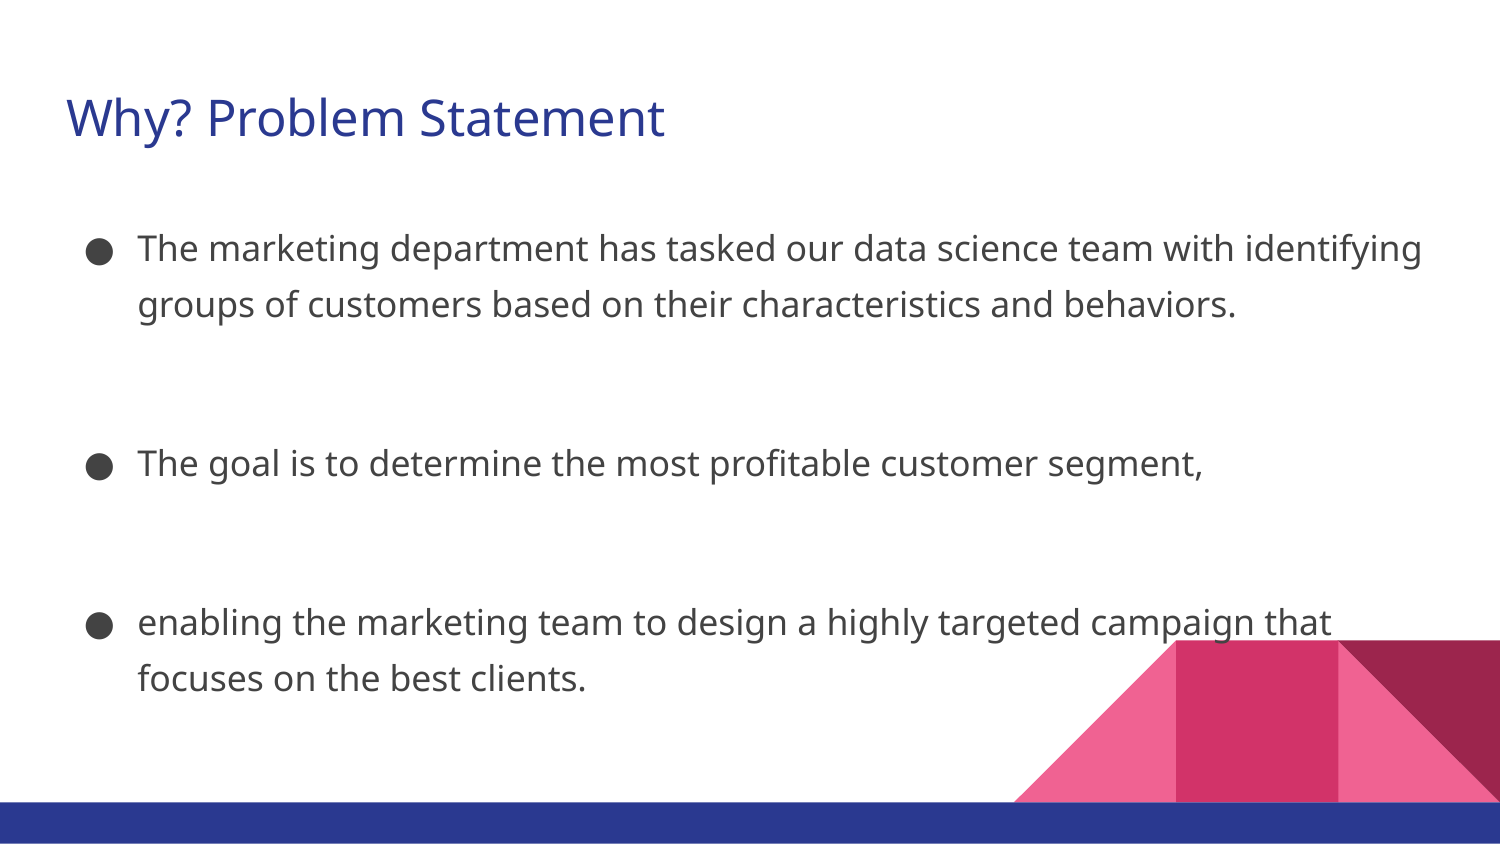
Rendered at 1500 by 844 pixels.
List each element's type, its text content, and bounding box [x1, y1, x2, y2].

title Why? Problem Statement [51, 67, 1449, 167]
list The marketing department has tasked our data science team with identifying groups of customers based on their characteristics and behaviors. The goal is to determine the most profitable customer segment, enabling the marketing team to design a highly targeted campaign that focuses on the best clients. [51, 201, 1449, 750]
